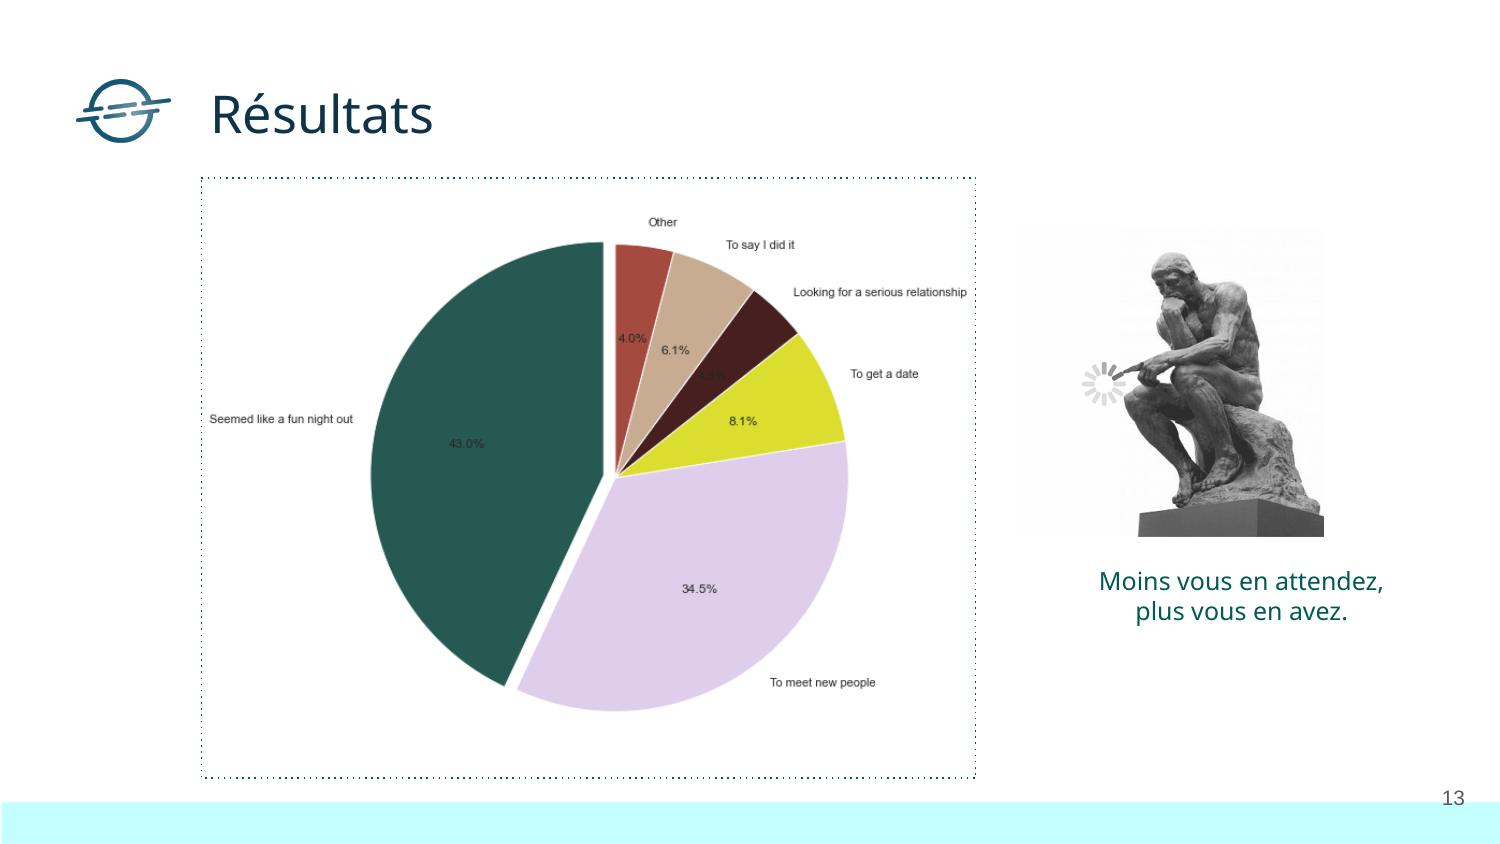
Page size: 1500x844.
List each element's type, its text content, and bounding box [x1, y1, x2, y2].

slide_number ‹#› [1389, 764, 1480, 830]
picture [75, 78, 171, 143]
title Résultats [195, 66, 1068, 154]
title Moins vous en attendez, plus vous en avez. [1067, 550, 1417, 715]
picture [1015, 229, 1324, 538]
picture [201, 178, 976, 778]
text_box [1, 802, 1500, 844]
